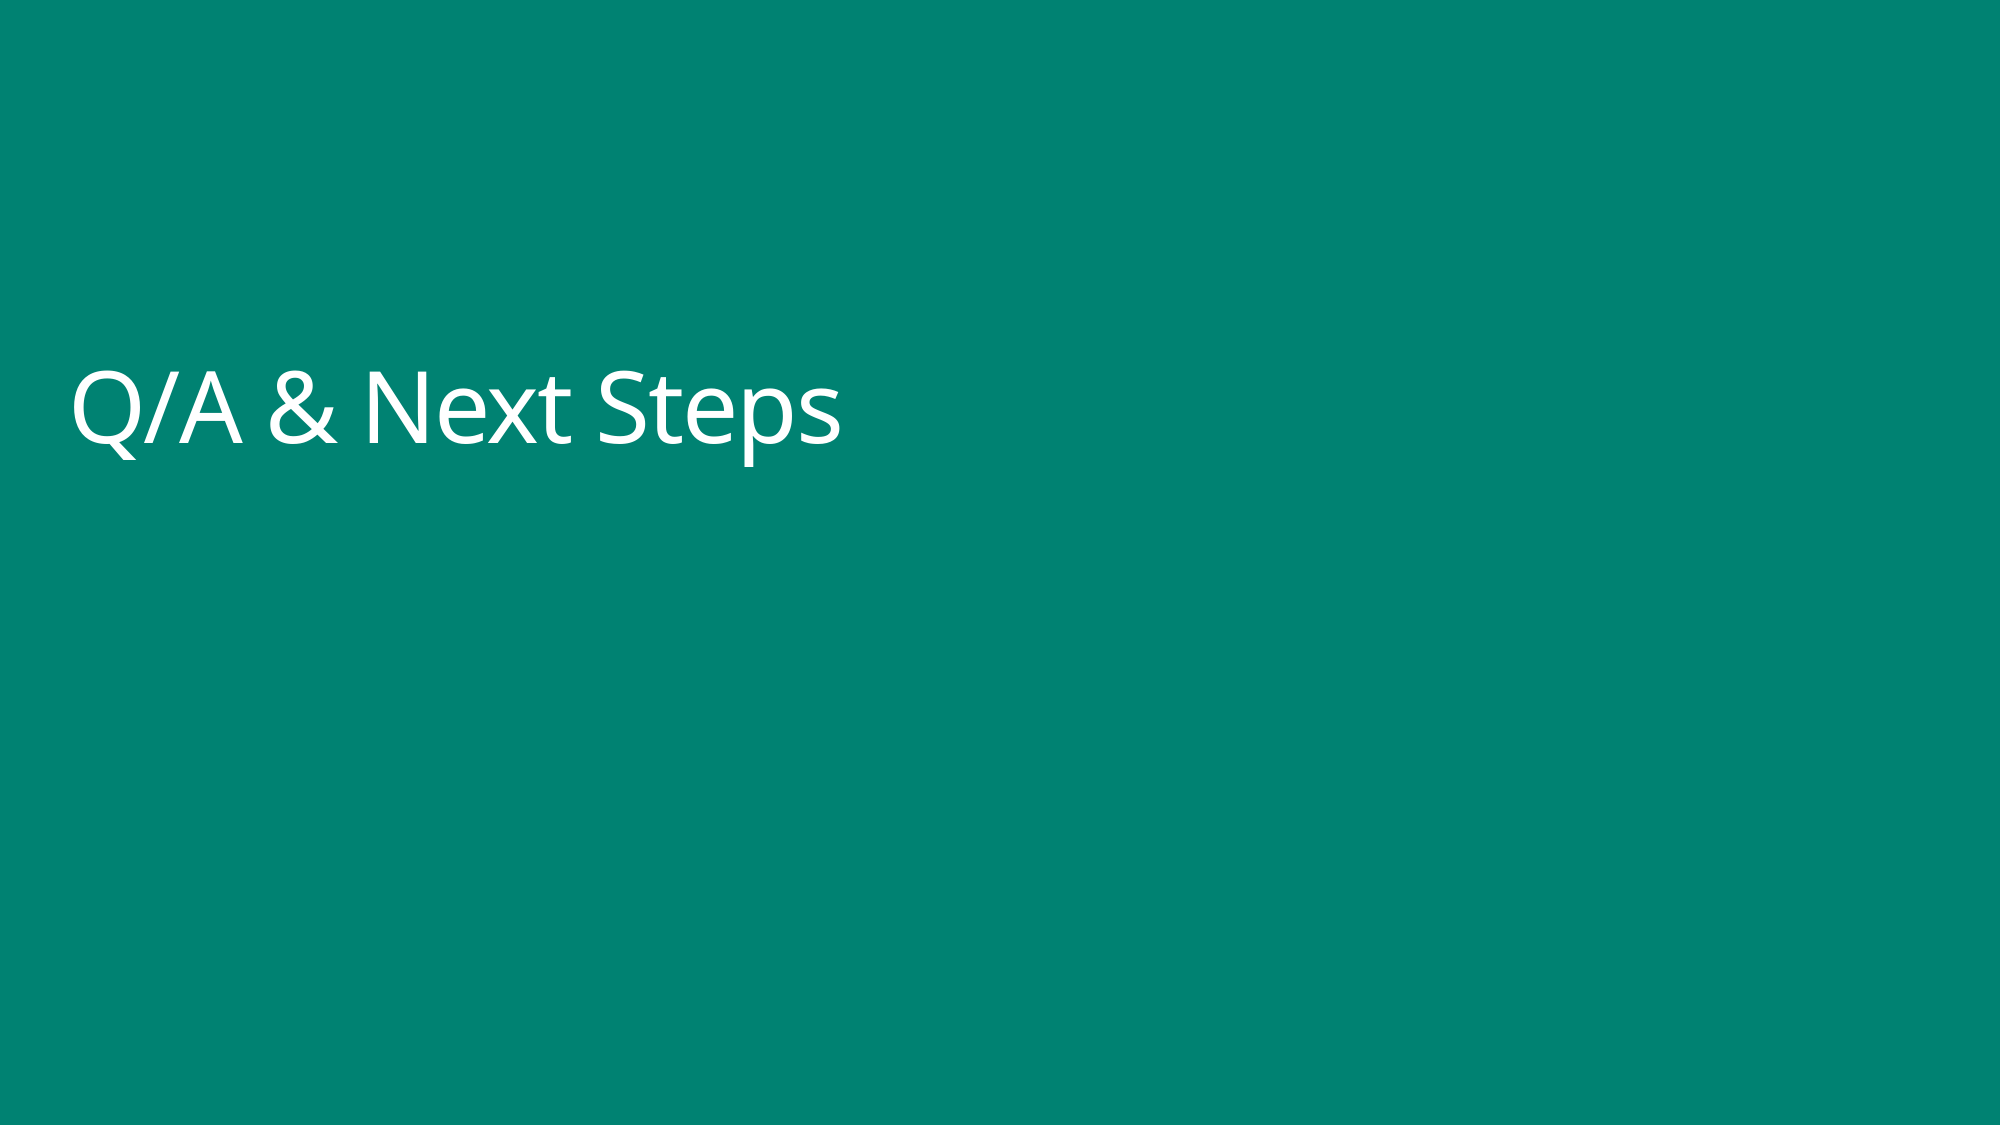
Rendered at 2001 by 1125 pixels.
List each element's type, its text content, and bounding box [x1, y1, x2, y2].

title Q/A & Next Steps [44, 341, 1956, 482]
